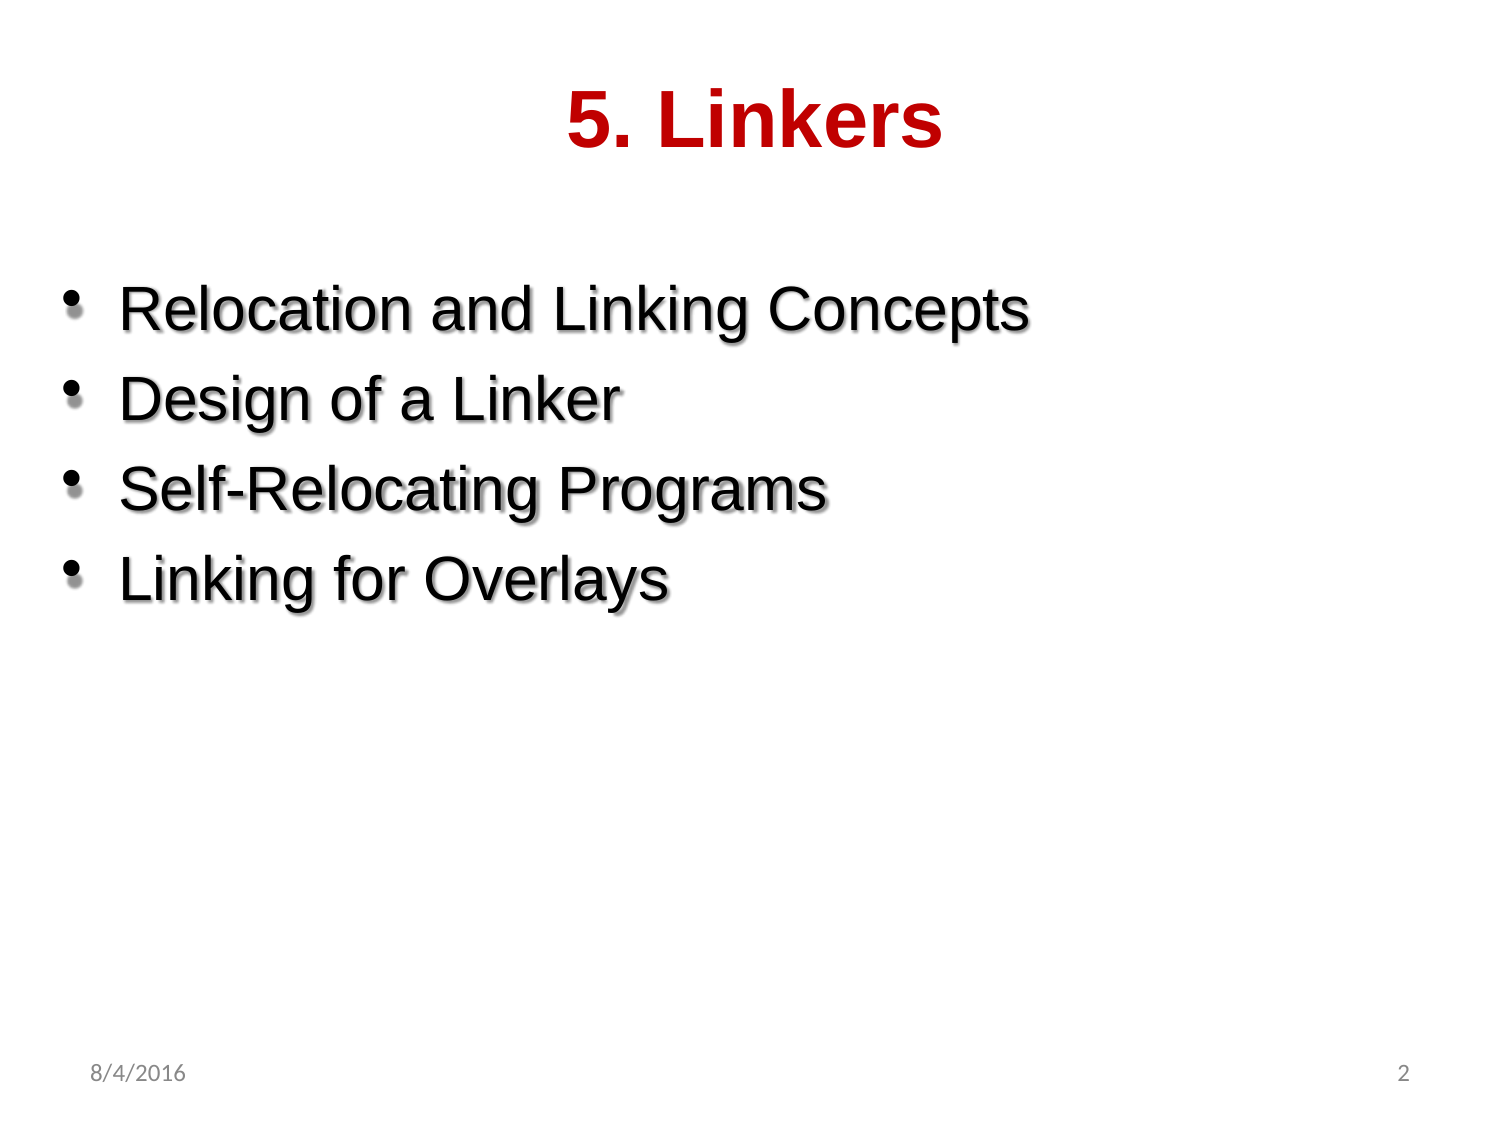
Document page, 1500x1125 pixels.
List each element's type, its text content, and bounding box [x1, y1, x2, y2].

text_box 2 [1390, 1060, 1417, 1087]
title 5. Linkers [563, 64, 948, 248]
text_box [25, 249, 1075, 659]
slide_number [87, 1060, 188, 1125]
